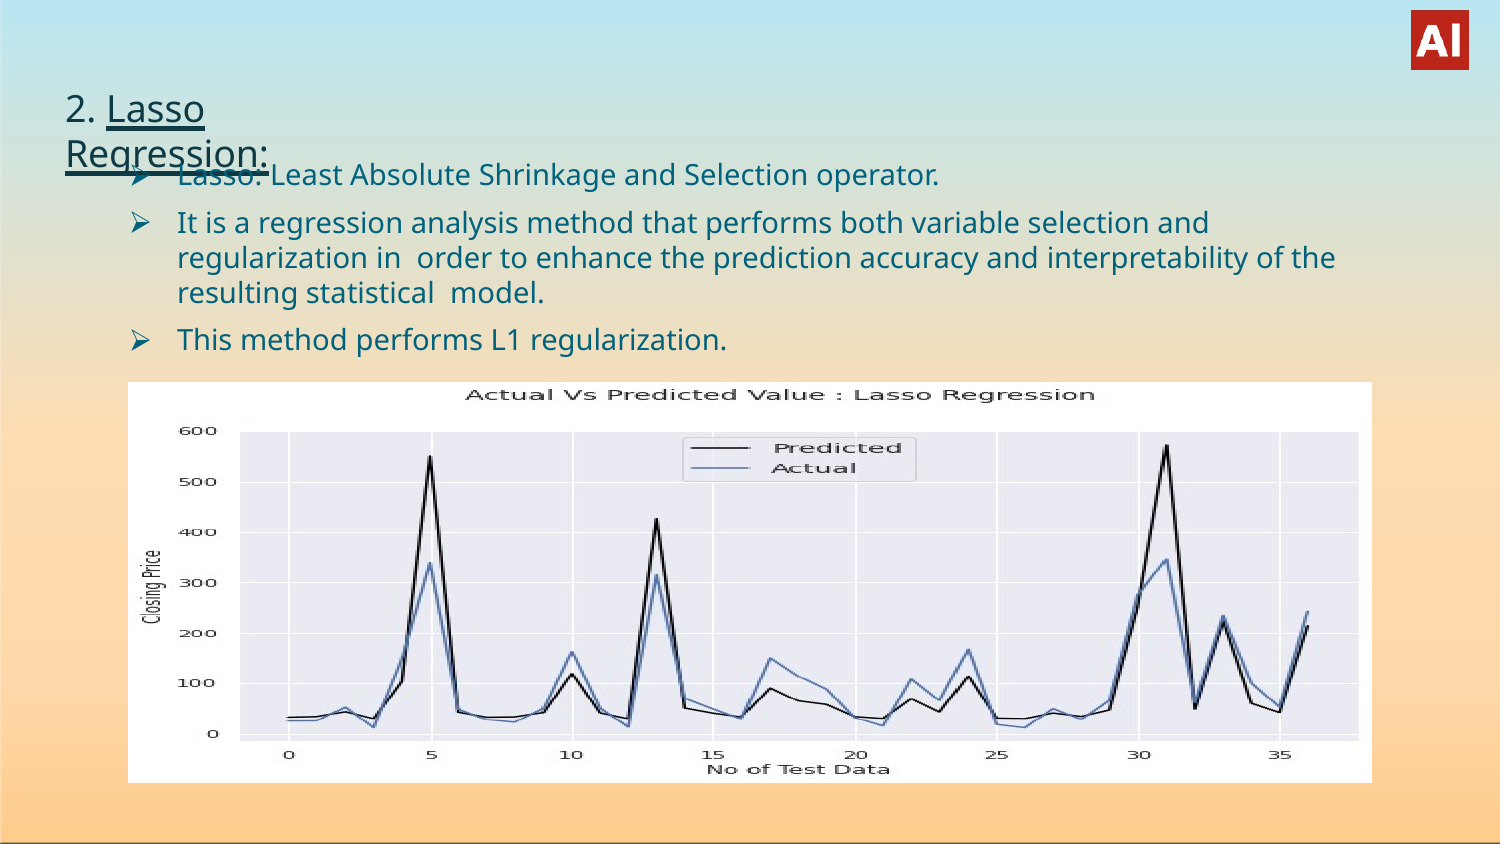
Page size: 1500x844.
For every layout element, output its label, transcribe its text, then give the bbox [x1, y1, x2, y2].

title 2. Lasso Regression: [62, 83, 419, 227]
picture [0, 0, 1500, 844]
text_box Lasso: Least Absolute Shrinkage and Selection operator. It is a regression analysis method that performs both variable selection and regularization in order to enhance the prediction accuracy and interpretability of the resulting statistical model. This method performs L1 regularization. [128, 142, 1357, 357]
